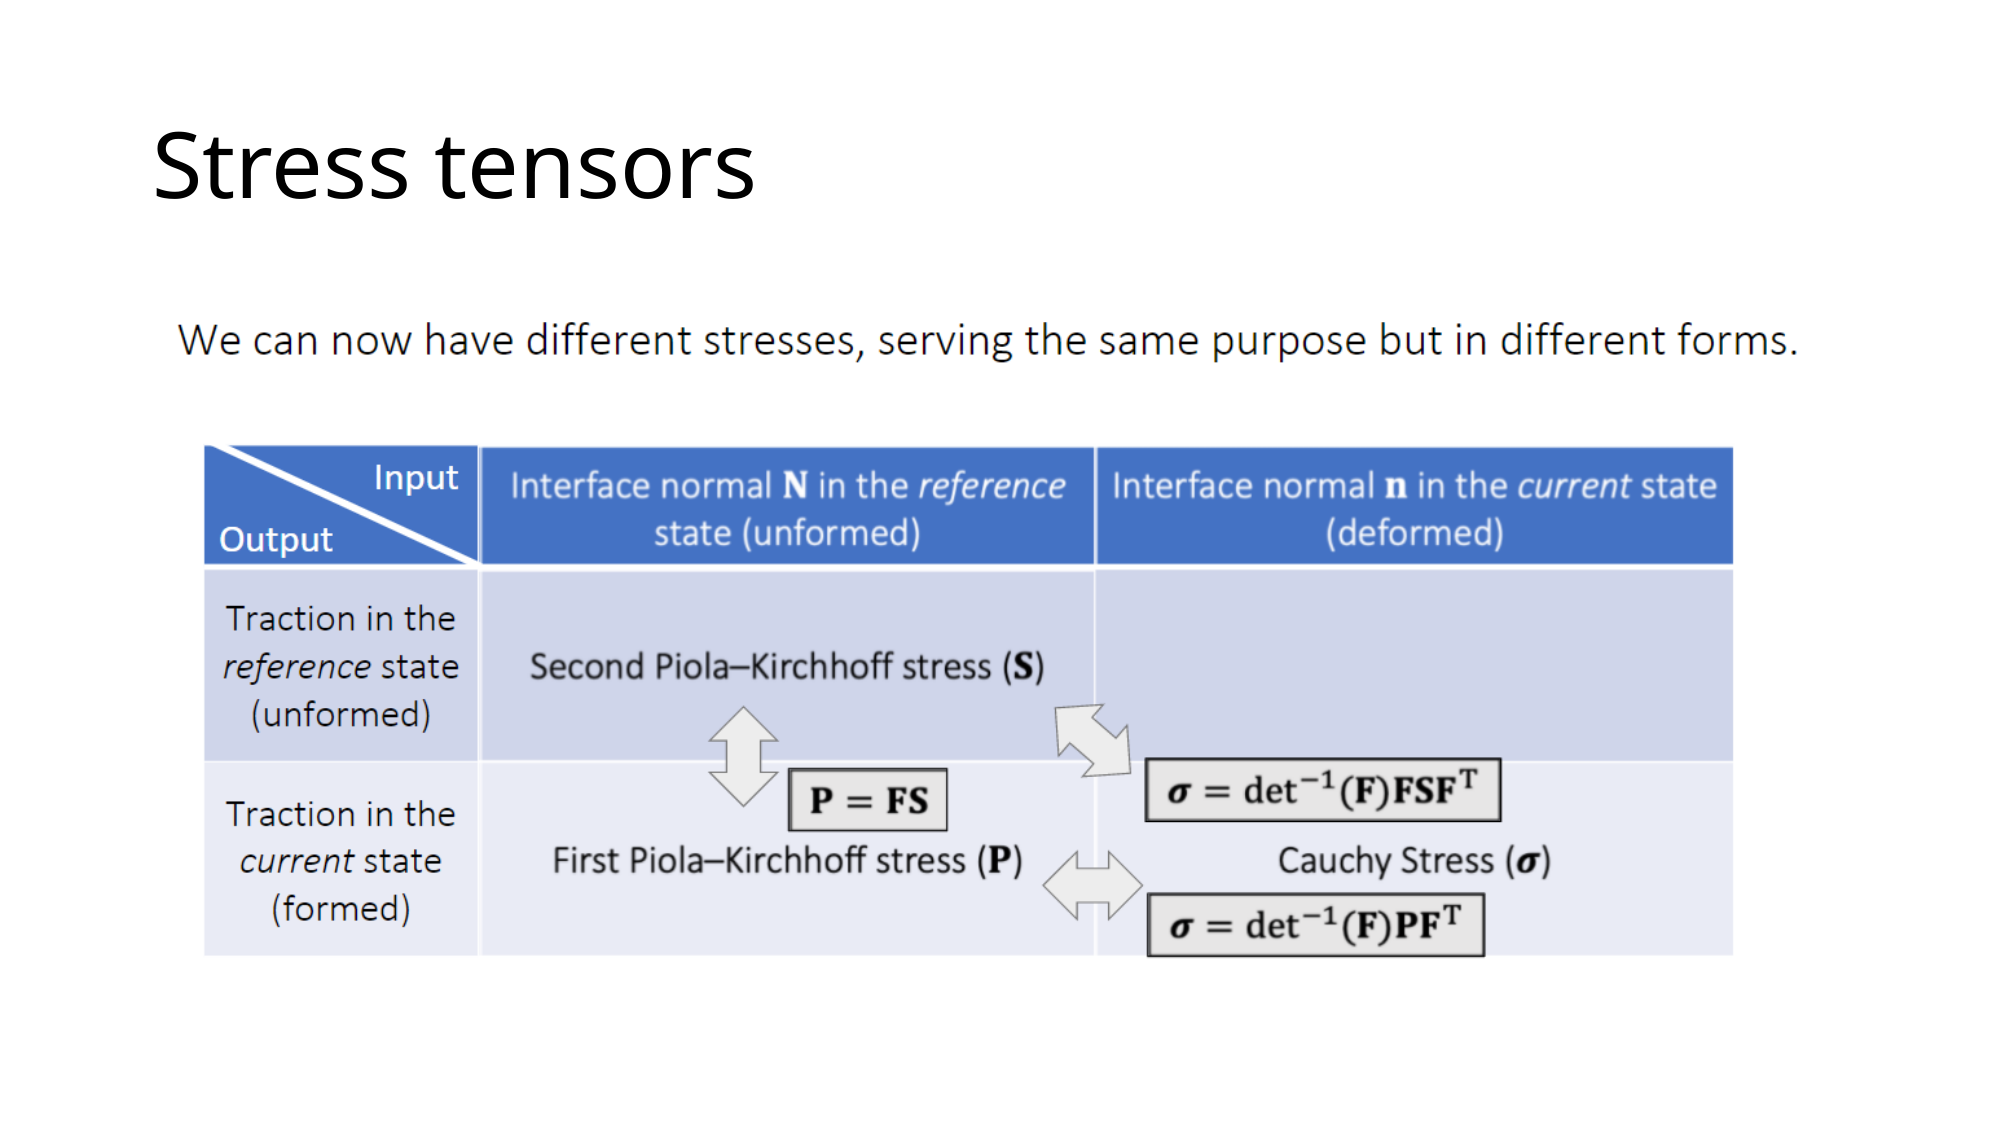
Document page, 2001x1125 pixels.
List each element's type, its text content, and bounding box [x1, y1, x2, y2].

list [158, 299, 1842, 1014]
title Stress tensors [137, 59, 1863, 278]
